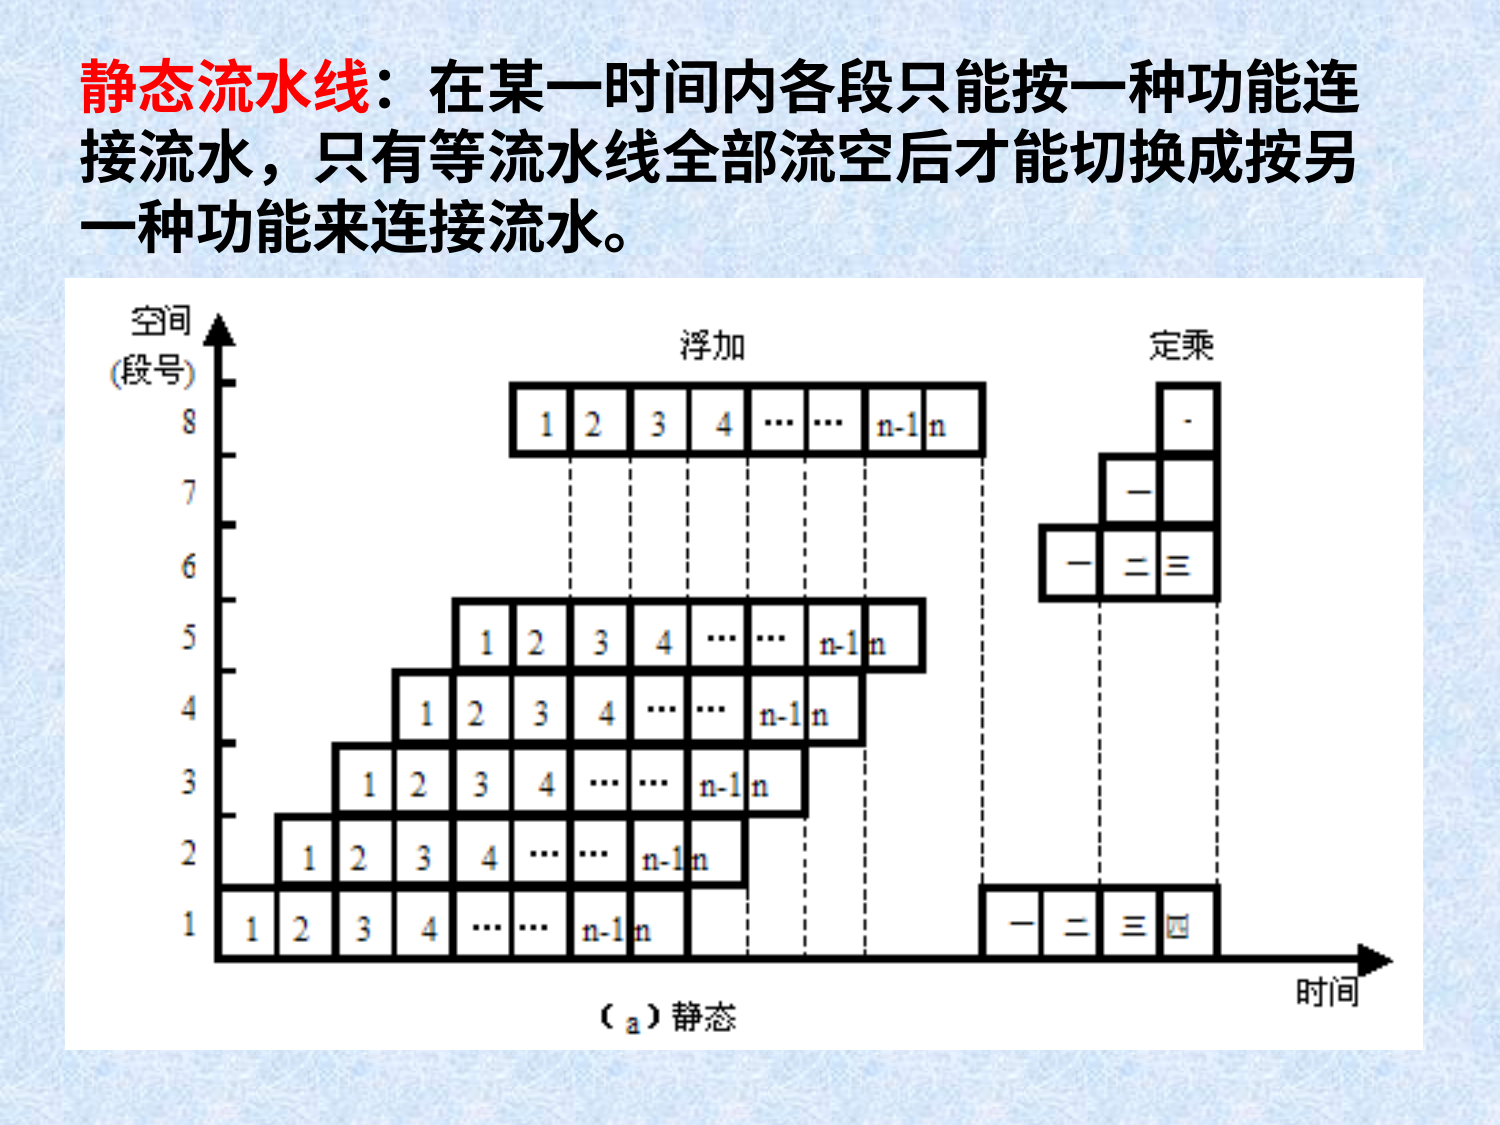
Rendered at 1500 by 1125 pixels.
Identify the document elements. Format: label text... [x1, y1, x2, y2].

picture [0, 0, 1500, 1125]
text_box 静态流水线：在某一时间内各段只能按一种功能连接流水，只有等流水线全部流空后才能切换成按另一种功能来连接流水。 [64, 42, 1412, 268]
